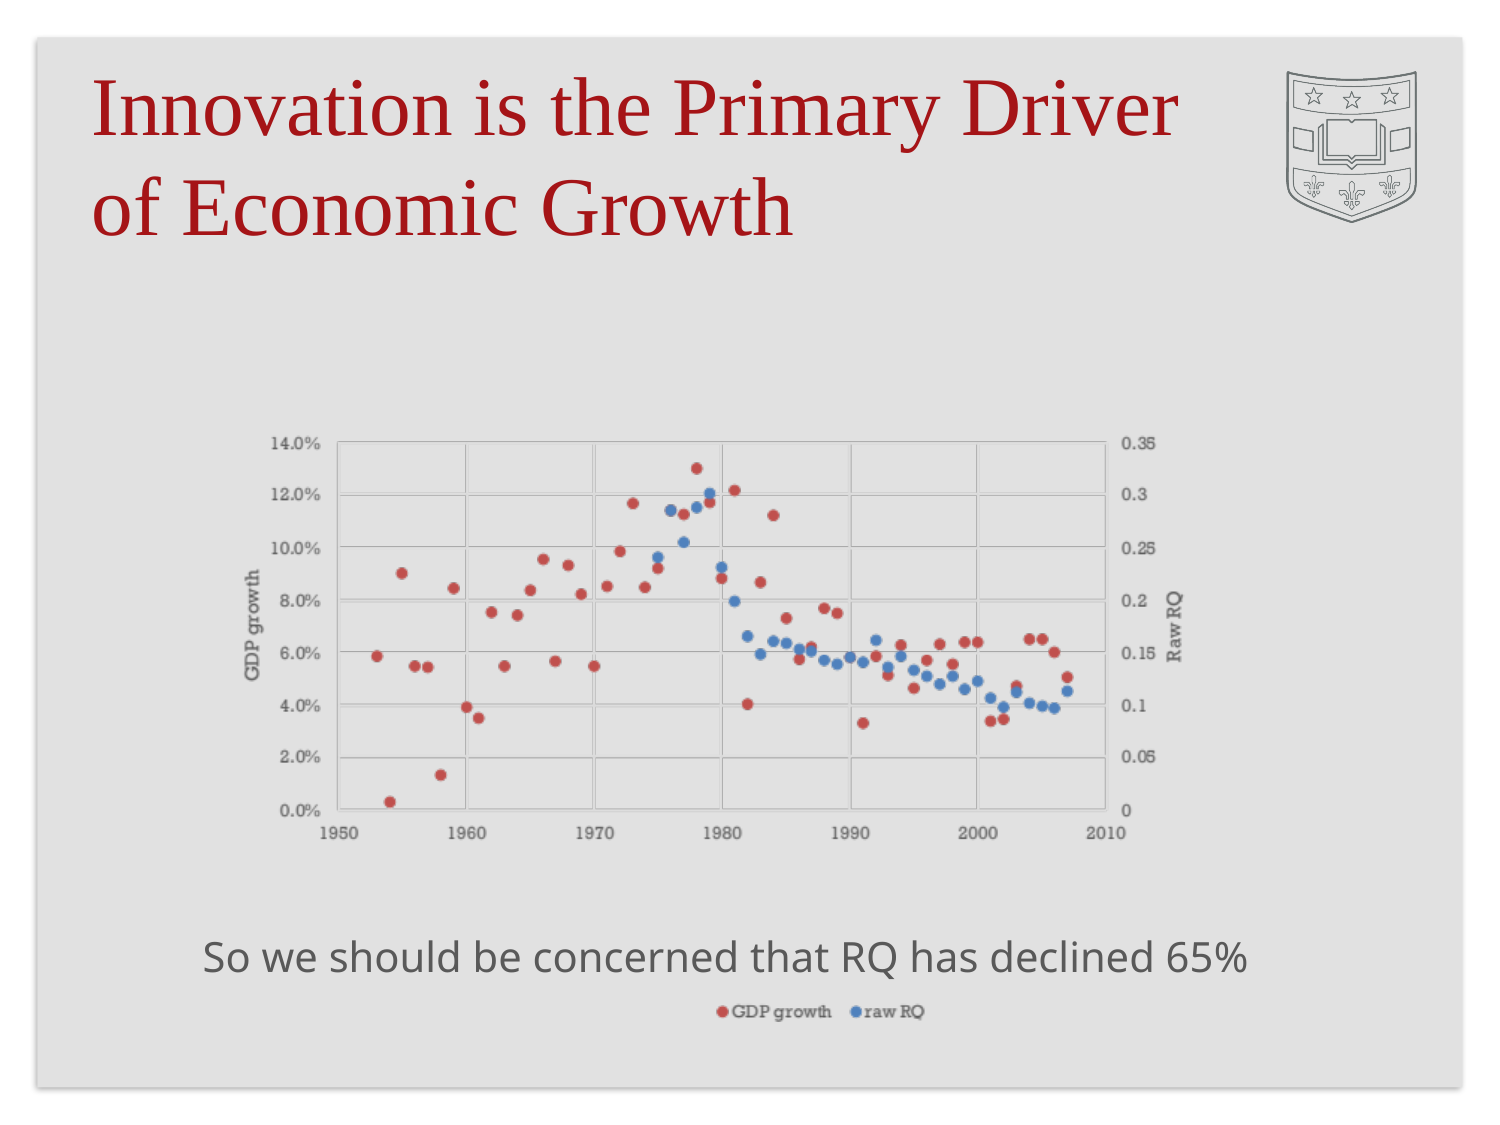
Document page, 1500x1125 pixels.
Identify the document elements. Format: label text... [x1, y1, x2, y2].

picture [1286, 71, 1417, 223]
title Innovation is the Primary Driver of Economic Growth [76, 71, 1264, 233]
picture [179, 289, 1455, 1037]
